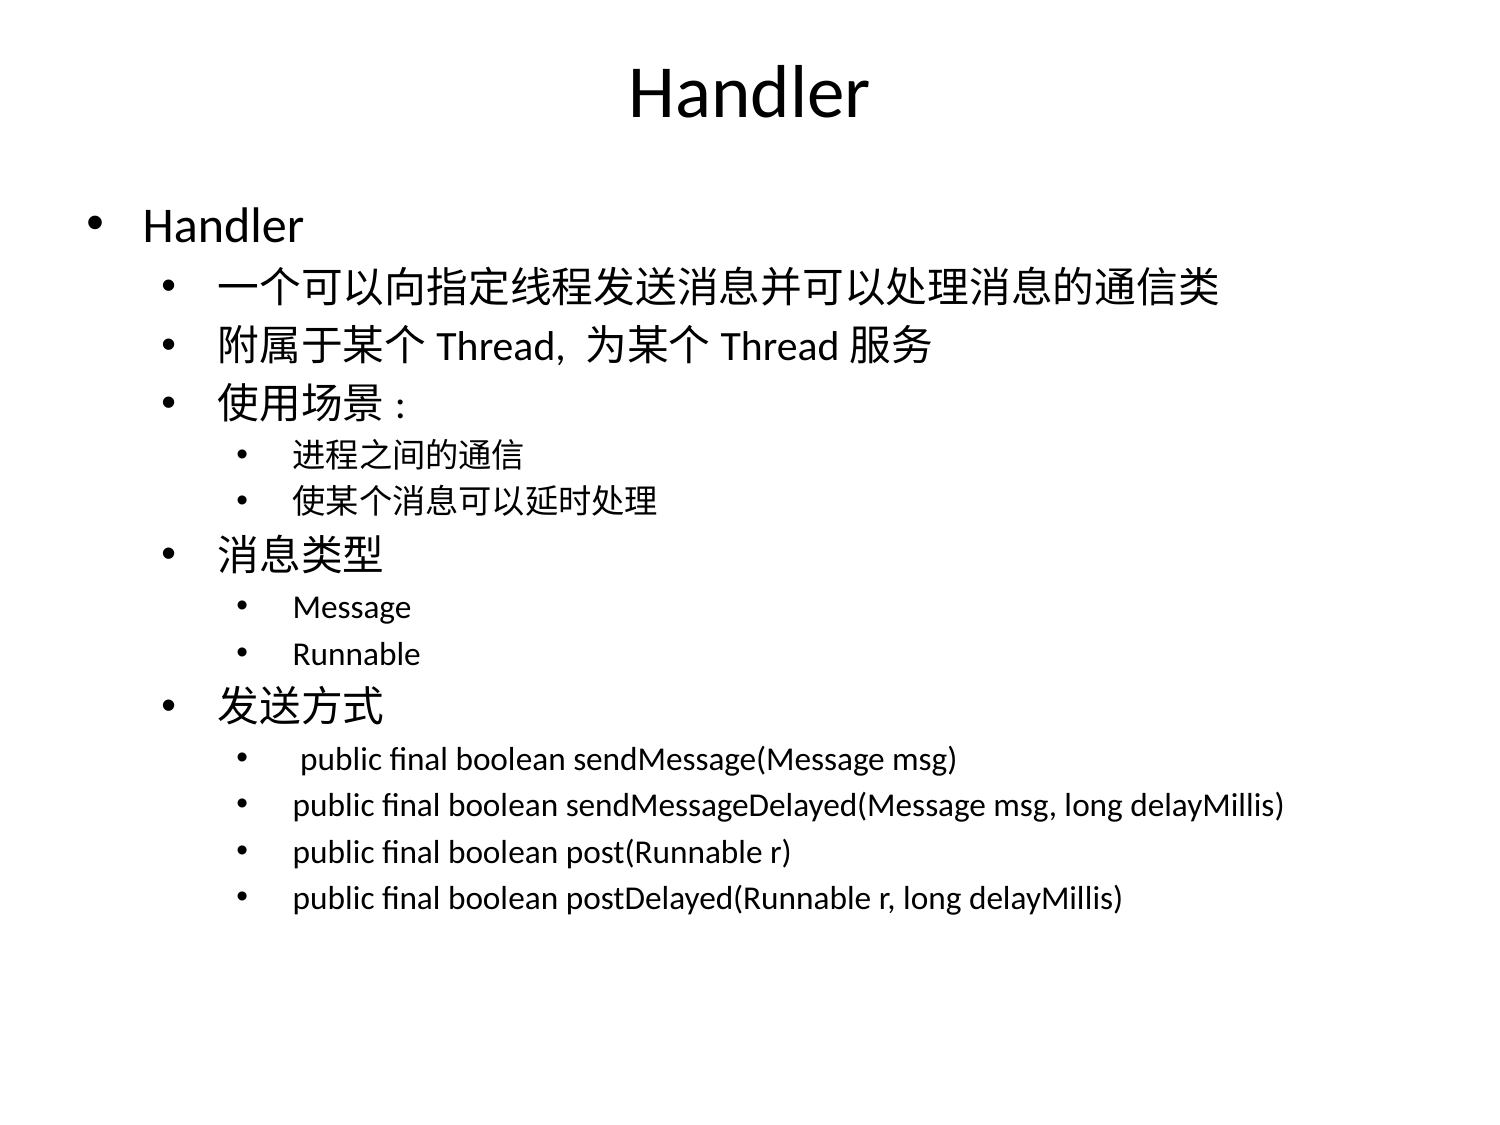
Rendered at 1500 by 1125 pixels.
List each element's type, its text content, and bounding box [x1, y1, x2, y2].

title Handler [112, 14, 1388, 161]
subtitle Handler 一个可以向指定线程发送消息并可以处理消息的通信类 附属于某个Thread, 为某个Thread服务 使用场景: 进程之间的通信 使某个消息可以延时处理 消息类型 Message Runnable 发送方式 public final boolean sendMessage(Message msg) public final boolean sendMessageDelayed(Message msg, long delayMillis) public final boolean post(Runnable r) public final boolean postDelayed(Runnable r, long delayMillis) [71, 184, 1376, 1047]
